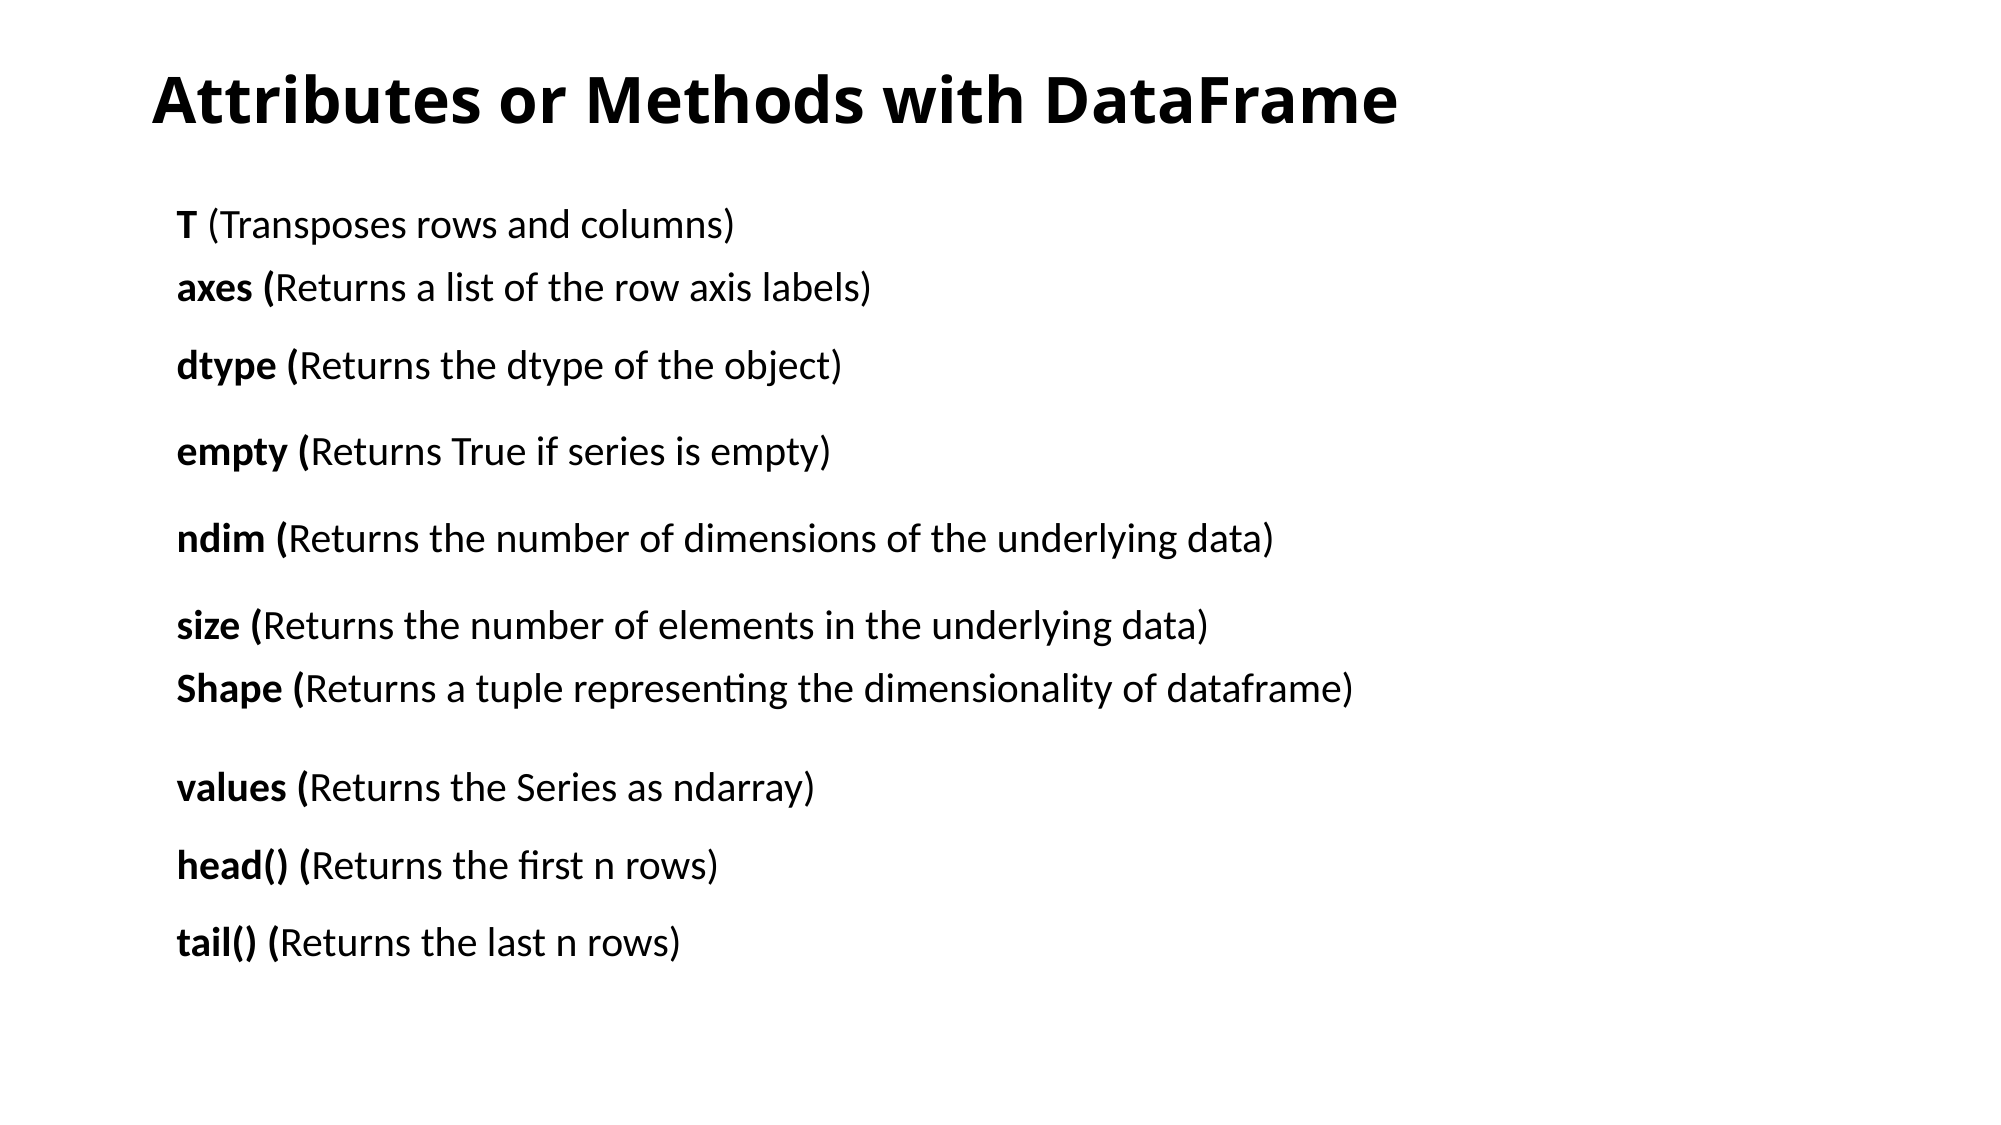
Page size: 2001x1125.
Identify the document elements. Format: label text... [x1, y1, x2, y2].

table_cell head() (Returns the first n rows) [169, 820, 1399, 897]
table_cell dtype (Returns the dtype of the object) [169, 320, 1399, 406]
table_header T (Transposes rows and columns) axes (Returns a list of the row axis labels) [169, 179, 1399, 320]
table_cell values (Returns the Series as ndarray) [169, 742, 1399, 820]
table_cell tail() (Returns the last n rows) [169, 897, 1399, 975]
title Attributes or Methods with DataFrame [137, 59, 1863, 146]
table_cell size (Returns the number of elements in the underlying data) Shape (Returns a tuple representing the dimensionality of dataframe) [169, 580, 1399, 742]
table_cell empty (Returns True if series is empty) [169, 406, 1399, 493]
table_cell ndim (Returns the number of dimensions of the underlying data) [169, 493, 1399, 580]
